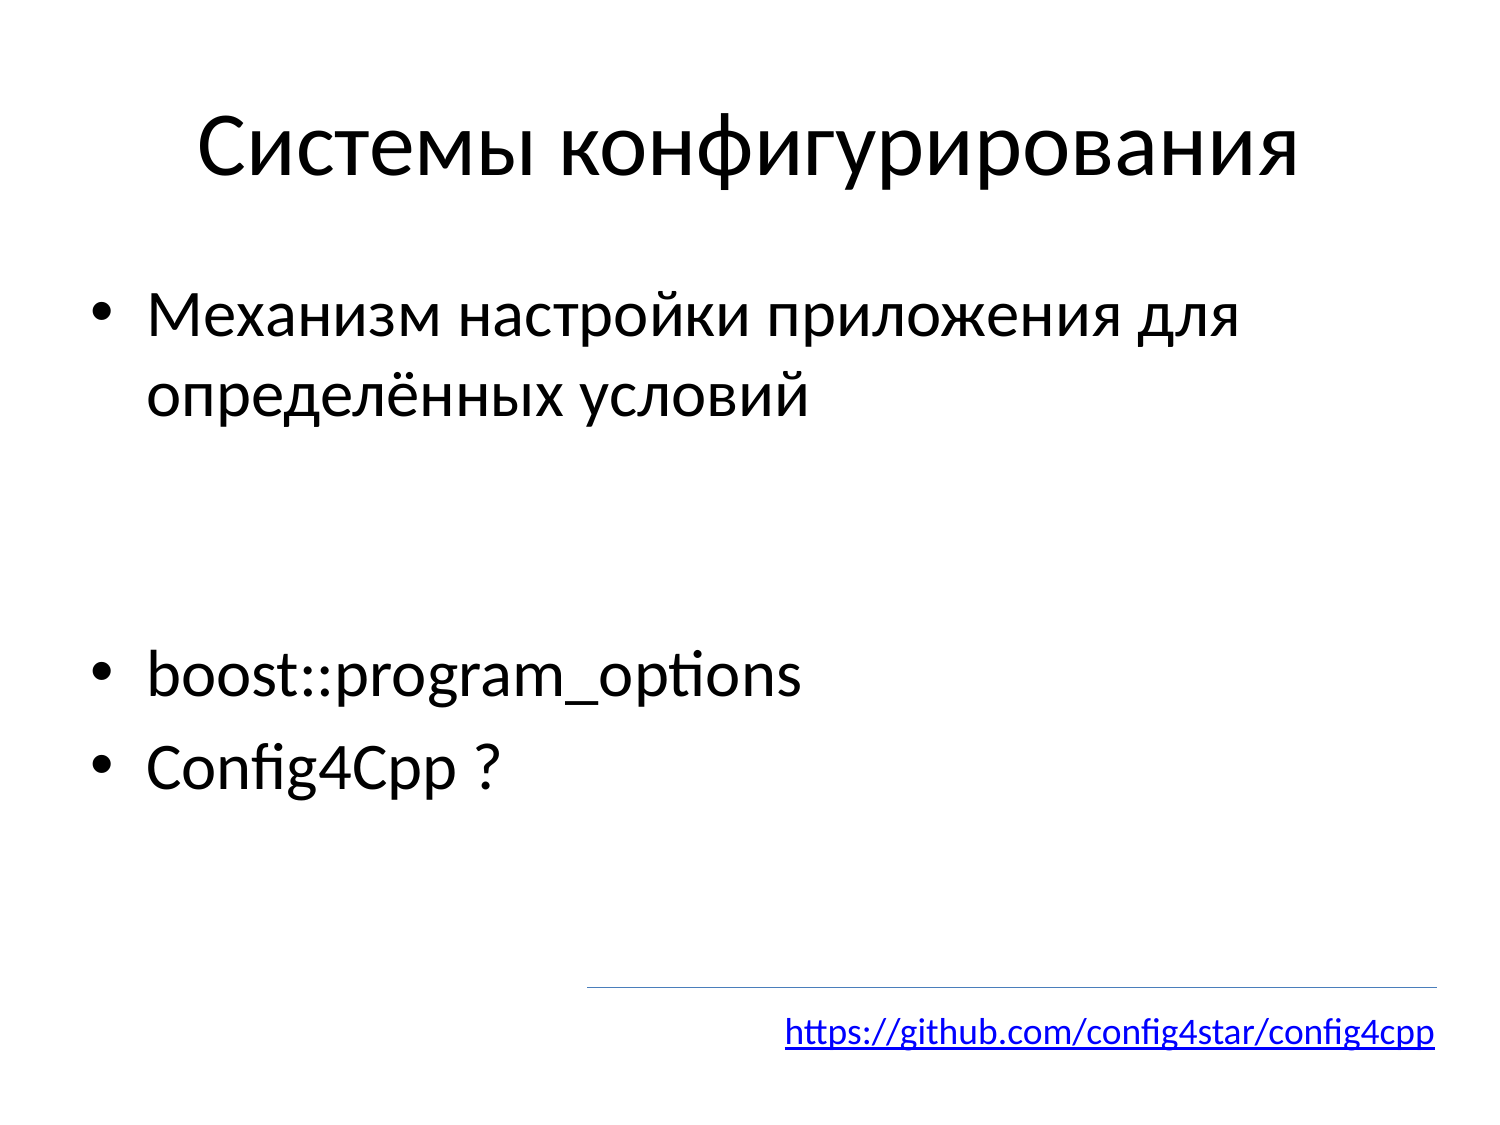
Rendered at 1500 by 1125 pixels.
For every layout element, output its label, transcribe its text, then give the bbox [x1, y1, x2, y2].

text_box https://github.com/config4star/config4cpp [275, 999, 1450, 1060]
title Системы конфигурирования [75, 45, 1425, 233]
list Механизм настройки приложения для определённых условий boost::program_options Config4Cpp ? [75, 262, 1425, 1005]
